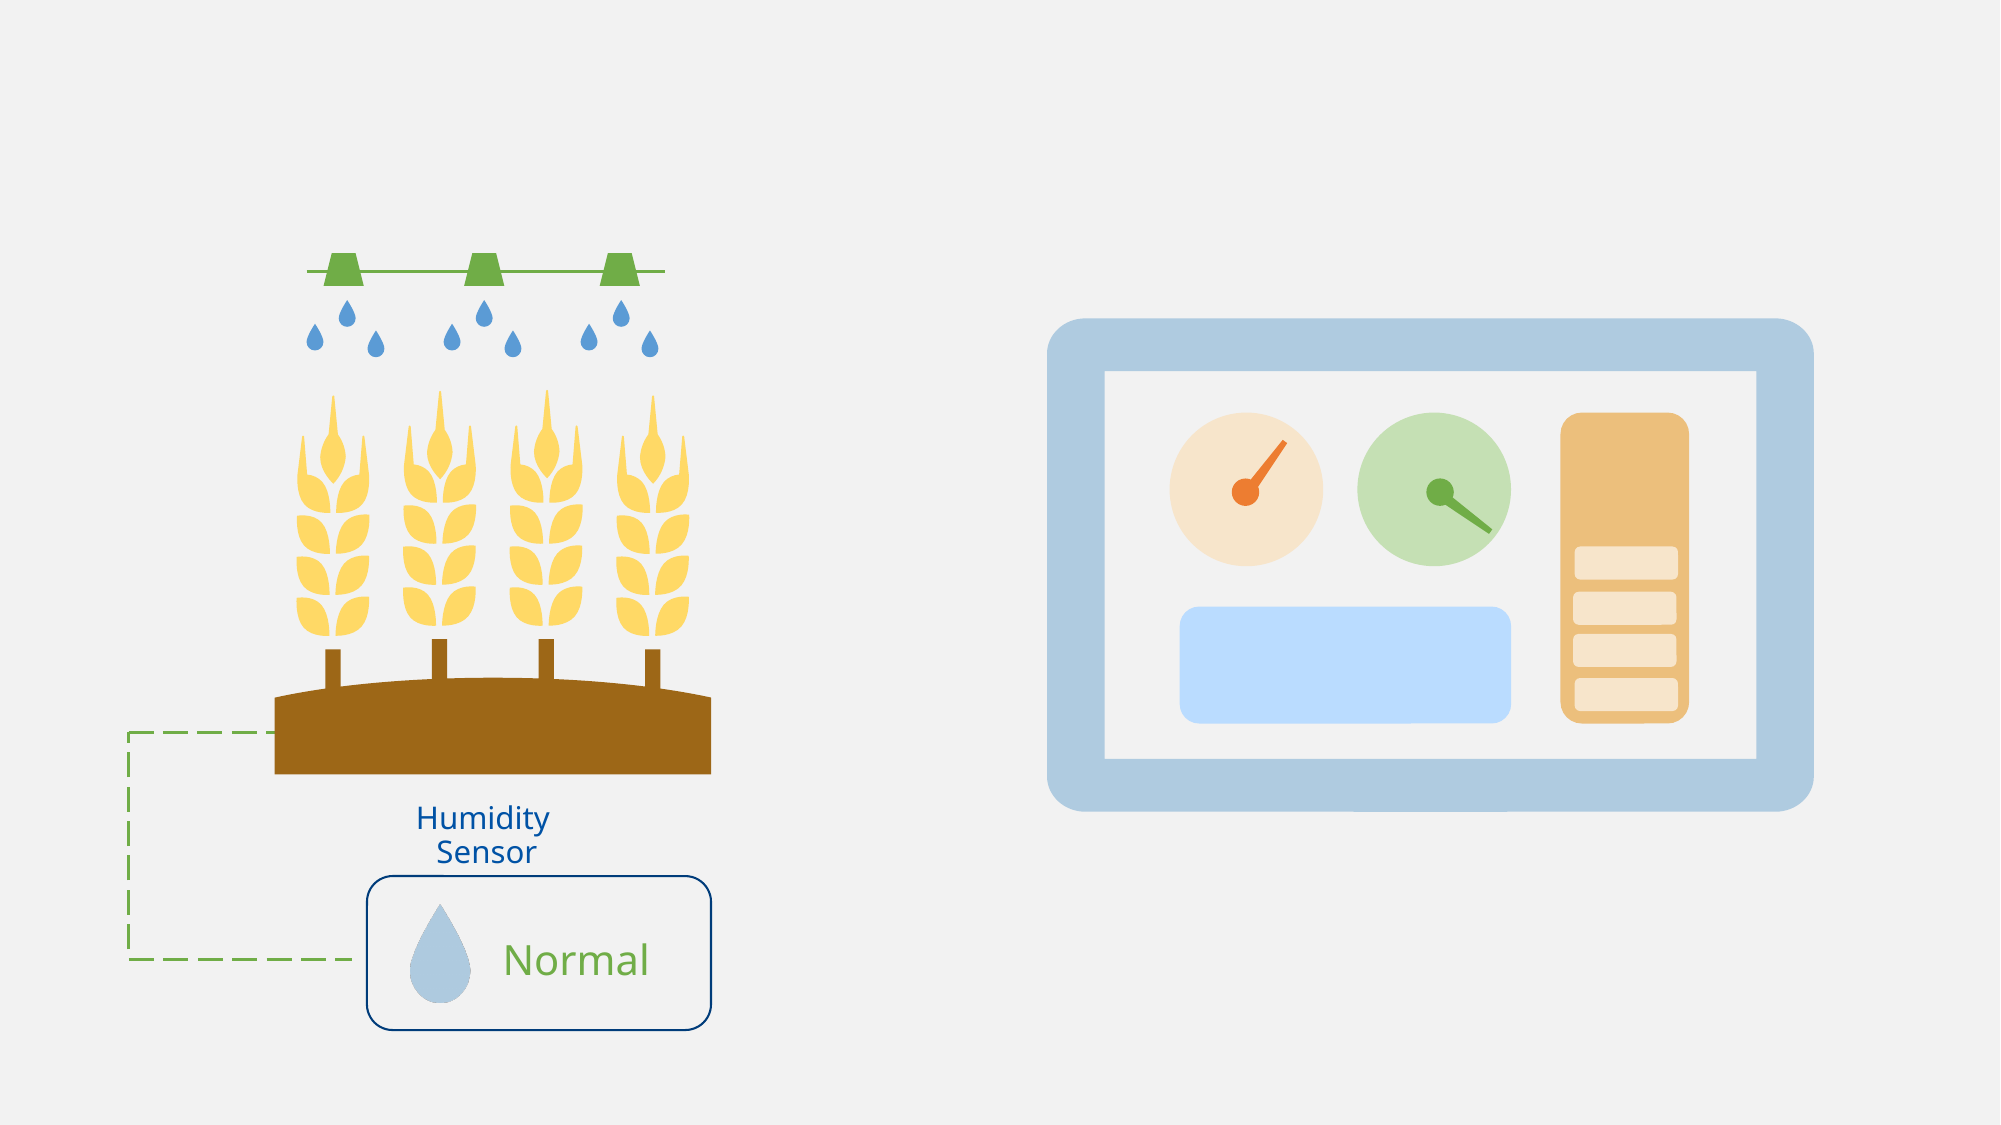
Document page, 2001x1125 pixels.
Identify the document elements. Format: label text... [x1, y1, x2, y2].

text_box [403, 425, 437, 503]
text_box [462, 272, 506, 287]
text_box [549, 425, 583, 503]
text_box [296, 515, 330, 554]
text_box [320, 395, 346, 484]
text_box [548, 586, 583, 626]
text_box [1441, 463, 1482, 534]
text_box [365, 1004, 713, 1032]
text_box [296, 556, 330, 595]
text_box [602, 252, 638, 271]
text_box [466, 252, 502, 271]
text_box [655, 435, 689, 513]
text_box [655, 555, 689, 595]
text_box [442, 504, 477, 544]
text_box [403, 546, 437, 585]
text_box [335, 555, 370, 595]
text_box [442, 586, 476, 626]
text_box [510, 425, 544, 503]
text_box [616, 597, 650, 636]
text_box [326, 252, 362, 271]
text_box [335, 514, 370, 554]
text_box [1178, 605, 1513, 725]
text_box [442, 545, 476, 585]
text_box [1573, 545, 1680, 581]
text_box [533, 389, 560, 479]
text_box [598, 272, 642, 287]
text_box [509, 546, 543, 585]
text_box [427, 390, 453, 480]
text_box [549, 504, 583, 544]
text_box [639, 395, 666, 484]
text_box [1559, 411, 1691, 725]
text_box [617, 435, 651, 513]
text_box [1573, 676, 1680, 713]
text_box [580, 299, 659, 358]
text_box [1047, 318, 1814, 812]
text_box [655, 514, 690, 554]
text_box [1231, 435, 1273, 506]
picture [381, 891, 498, 1016]
text_box Normal [498, 920, 789, 1004]
text_box [1168, 411, 1325, 568]
text_box [322, 272, 366, 287]
text_box [509, 587, 543, 626]
text_box [296, 597, 330, 636]
text_box [1572, 632, 1678, 669]
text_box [306, 299, 385, 358]
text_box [443, 299, 522, 358]
text_box Humidity Sensor [274, 795, 700, 878]
text_box Normal [363, 920, 381, 1004]
text_box [442, 425, 476, 503]
text_box [510, 505, 544, 544]
text_box [1356, 411, 1513, 568]
text_box [274, 639, 712, 775]
text_box [616, 515, 650, 554]
text_box [403, 505, 437, 544]
text_box [403, 587, 437, 626]
text_box [297, 435, 331, 513]
text_box [616, 556, 650, 595]
text_box [1572, 590, 1678, 626]
text_box [336, 435, 370, 513]
text_box [548, 545, 583, 585]
text_box [335, 596, 370, 636]
text_box [365, 874, 713, 920]
text_box [655, 596, 689, 636]
